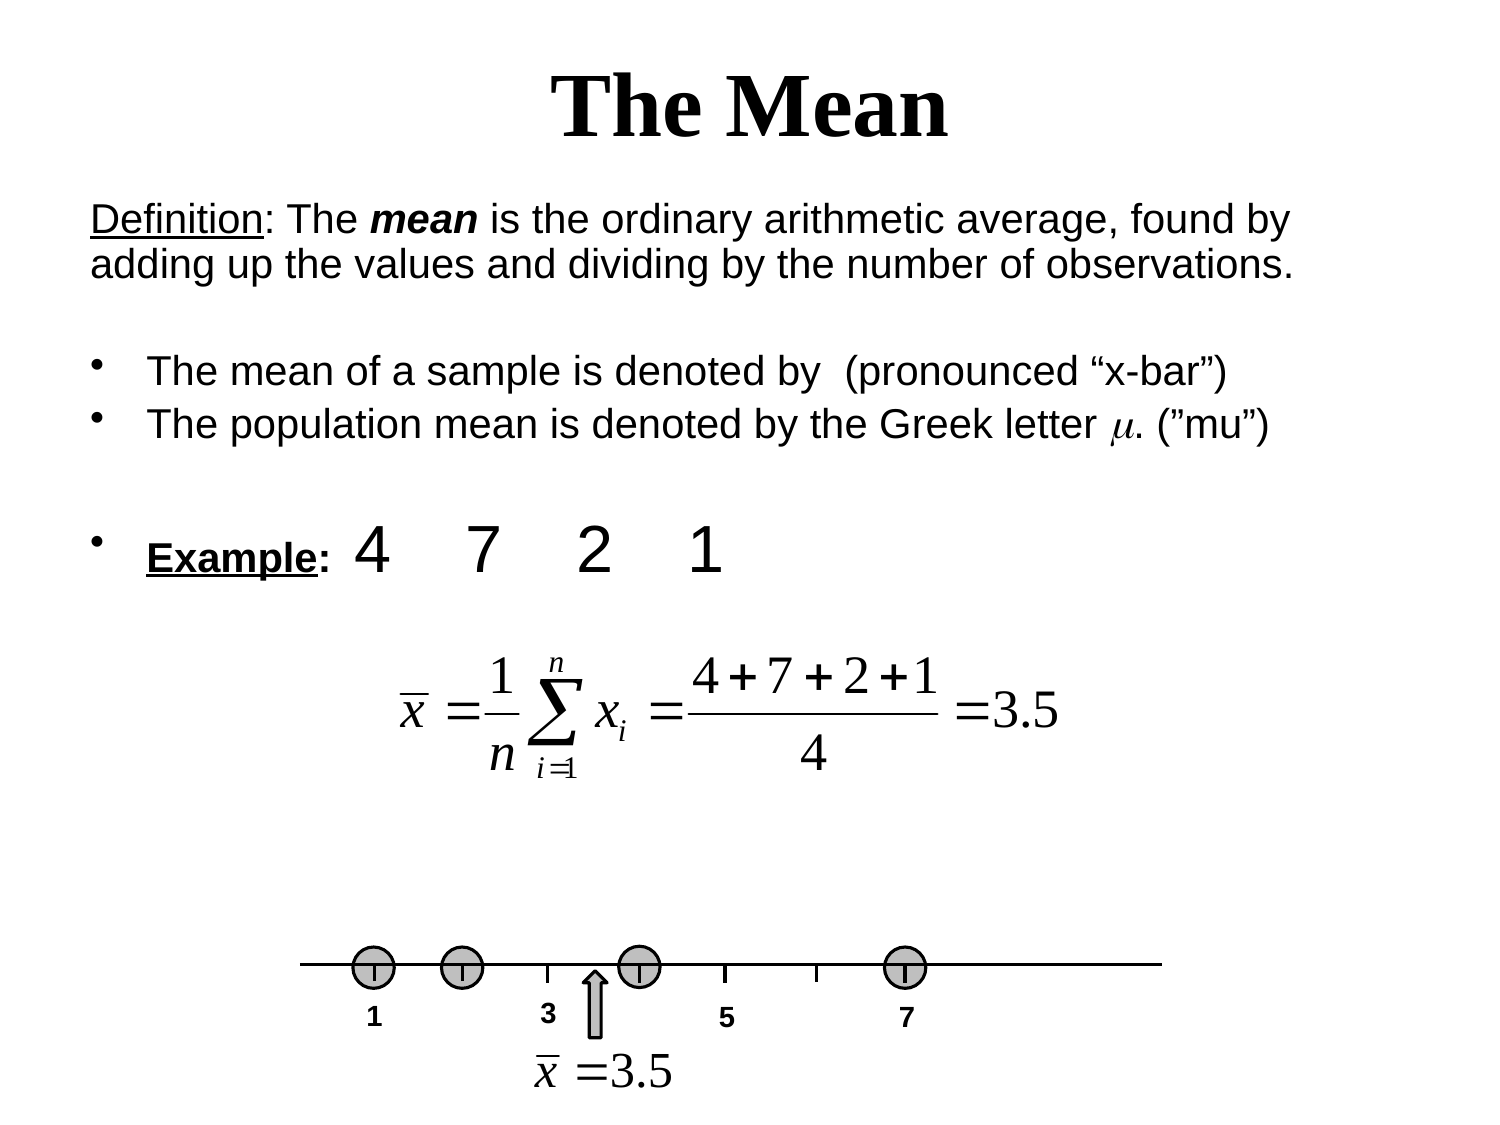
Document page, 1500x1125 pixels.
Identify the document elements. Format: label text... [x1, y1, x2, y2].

text_box [351, 972, 396, 989]
text_box [617, 972, 662, 990]
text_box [389, 636, 1069, 792]
text_box [439, 944, 485, 963]
text_box [882, 944, 928, 963]
text_box 5 [704, 991, 751, 1041]
text_box 1 [351, 989, 398, 1040]
title The Mean [75, 36, 1426, 163]
text_box [617, 944, 662, 963]
text_box [882, 972, 928, 991]
text_box 3 [525, 987, 572, 1037]
text_box [351, 944, 396, 963]
text_box [439, 972, 485, 991]
text_box 7 [884, 991, 931, 1041]
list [524, 1040, 681, 1101]
text_box [581, 972, 610, 1039]
